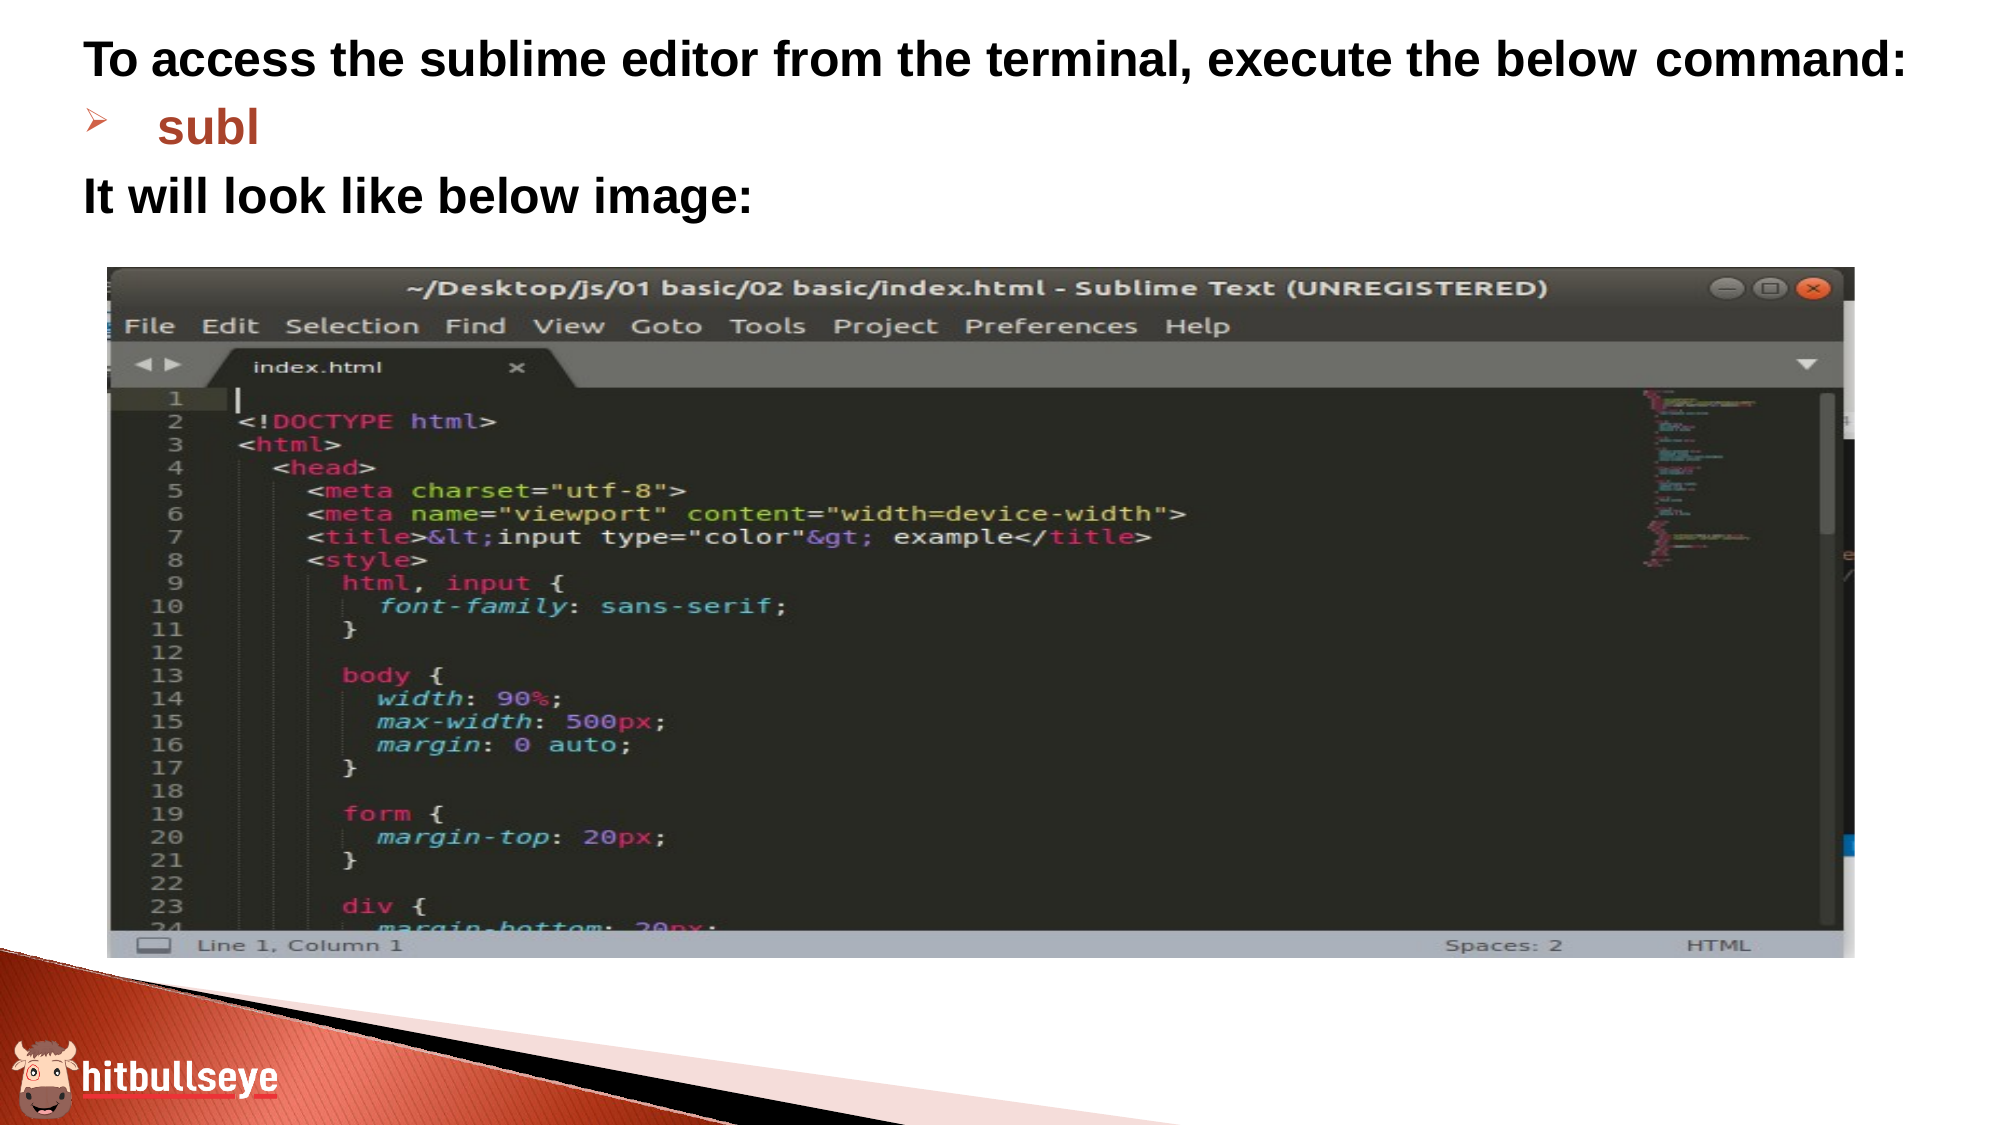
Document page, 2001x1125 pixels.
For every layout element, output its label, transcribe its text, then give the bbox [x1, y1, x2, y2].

text_box [107, 267, 1855, 958]
picture [0, 948, 743, 1125]
text_box To access the sublime editor from the terminal, execute the below command: subl It will look like below image: [81, 16, 1915, 223]
